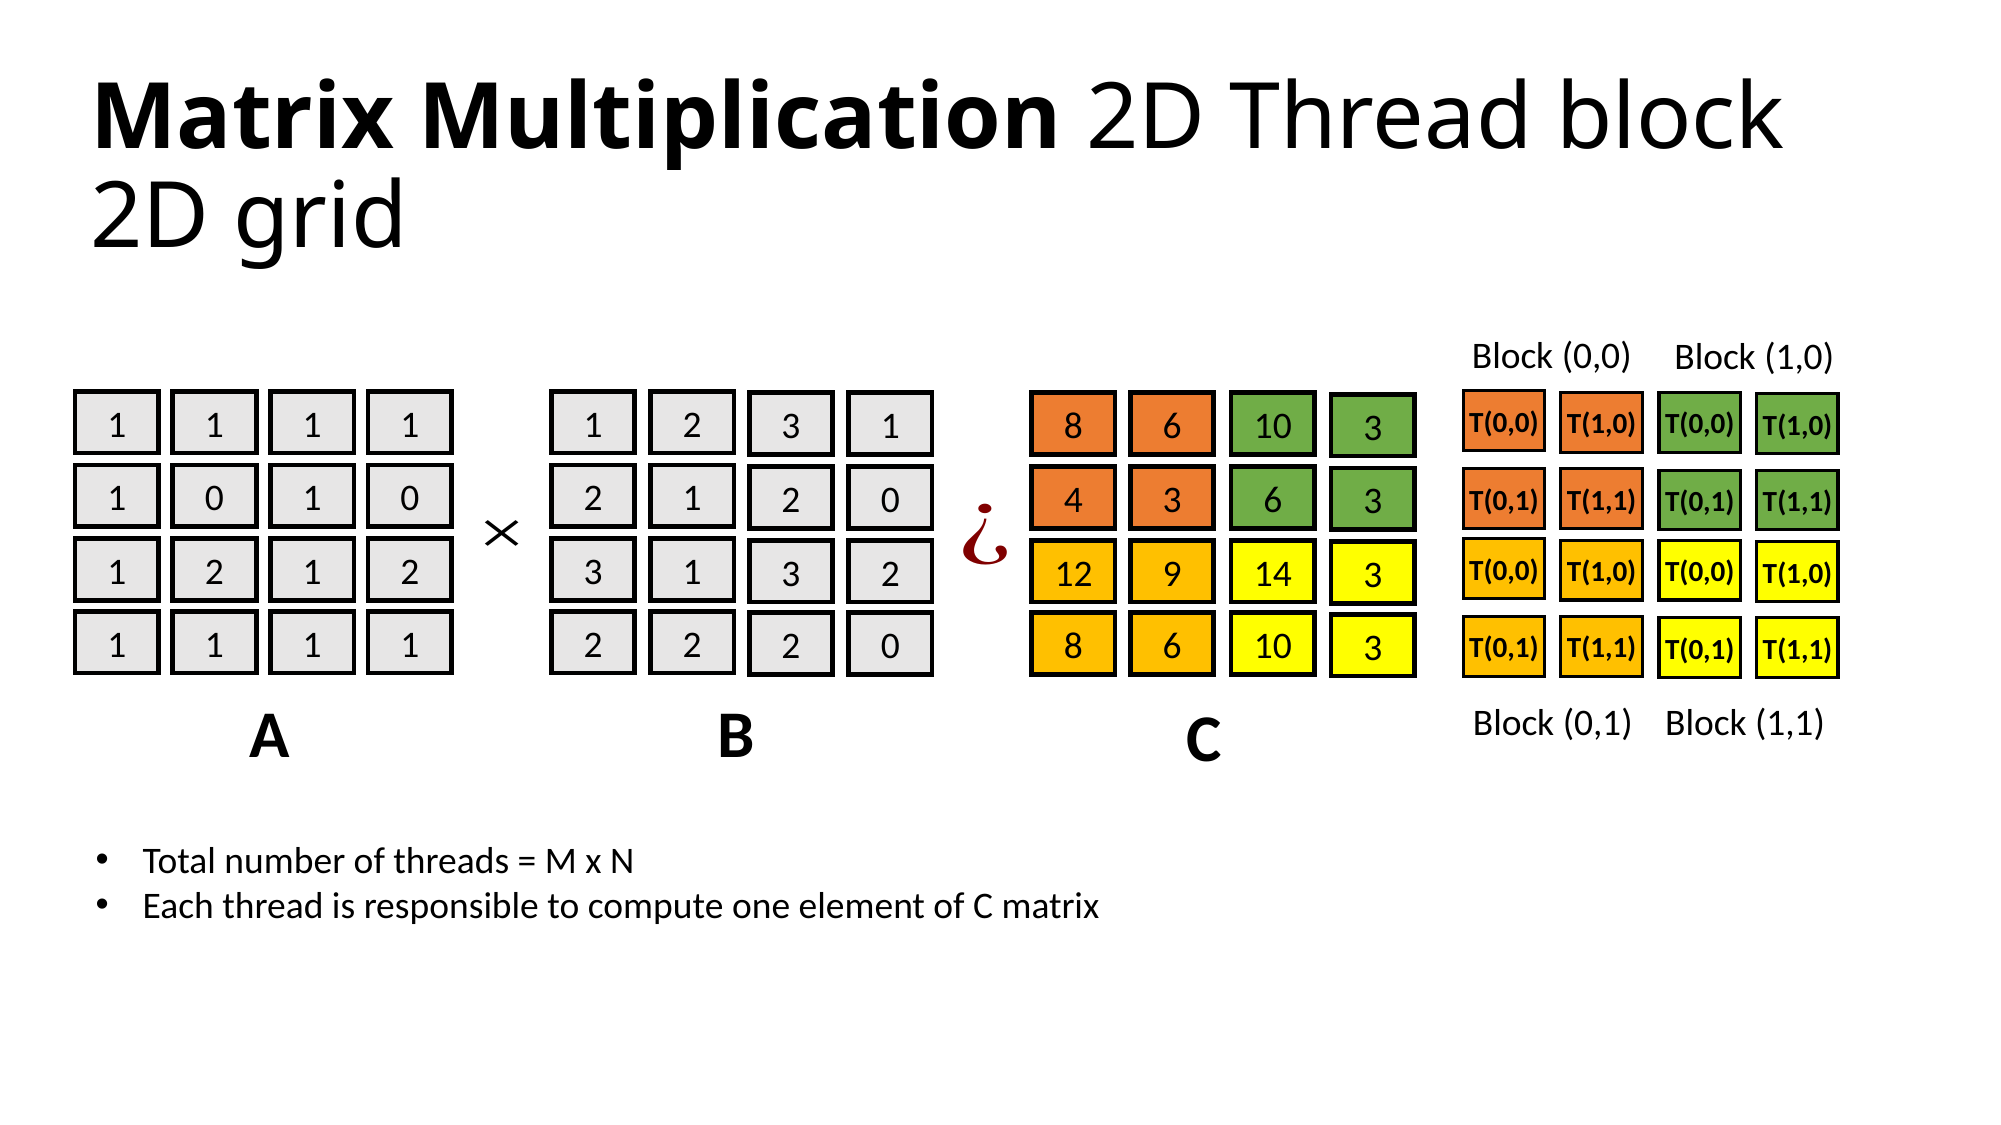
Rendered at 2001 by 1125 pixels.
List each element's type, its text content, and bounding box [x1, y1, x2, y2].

text_box Total number of threads = M x N Each thread is responsible to compute one element of C matrix [80, 828, 1116, 934]
text_box 3 [748, 539, 834, 603]
text_box T(0,0) [1658, 391, 1741, 453]
text_box 2 [550, 464, 636, 528]
text_box 2 [650, 610, 735, 674]
text_box 3 [1129, 465, 1215, 529]
text_box T(1,1) [1756, 617, 1839, 679]
text_box 1 [847, 392, 933, 456]
text_box 1 [74, 538, 160, 601]
text_box 3 [550, 538, 636, 601]
text_box 3 [748, 392, 834, 456]
text_box 1 [74, 610, 160, 674]
text_box T(0,1) [1658, 469, 1741, 531]
text_box 1 [269, 610, 355, 674]
text_box B [702, 683, 770, 779]
text_box 6 [1129, 392, 1215, 456]
text_box 0 [172, 464, 257, 528]
text_box 10 [1230, 392, 1316, 456]
text_box Block (1,0) [1659, 325, 1863, 385]
text_box 4 [1031, 465, 1116, 529]
text_box T(0,0) [1658, 539, 1741, 601]
text_box 2 [172, 538, 257, 601]
text_box 0 [367, 464, 453, 528]
text_box 3 [1330, 393, 1416, 457]
text_box 6 [1129, 612, 1215, 676]
text_box T(1,1) [1560, 615, 1643, 677]
text_box 0 [847, 465, 933, 529]
text_box 8 [1031, 612, 1116, 676]
text_box 10 [1230, 612, 1316, 676]
text_box 1 [650, 464, 735, 528]
text_box 1 [172, 390, 257, 454]
text_box 2 [650, 390, 735, 454]
text_box A [235, 683, 306, 779]
text_box T(0,0) [1462, 538, 1546, 599]
text_box 2 [847, 539, 933, 603]
text_box 0 [847, 612, 933, 676]
text_box 12 [1031, 539, 1116, 603]
text_box 8 [1031, 392, 1116, 456]
text_box 1 [74, 390, 160, 454]
text_box 1 [367, 390, 453, 454]
text_box Block (1,1) [1674, 691, 1854, 751]
text_box 3 [1330, 541, 1416, 605]
text_box 3 [1330, 613, 1416, 677]
text_box 2 [748, 612, 834, 676]
text_box Block (0,0) [1457, 323, 1655, 384]
text_box T(1,1) [1756, 469, 1839, 531]
text_box T(1,0) [1756, 541, 1839, 603]
text_box 2 [748, 465, 834, 529]
text_box 14 [1230, 539, 1316, 603]
text_box 1 [550, 390, 636, 454]
text_box C [1172, 686, 1241, 782]
text_box T(0,1) [1462, 615, 1546, 677]
text_box 6 [1230, 465, 1316, 529]
text_box 1 [367, 610, 453, 674]
text_box 1 [269, 464, 355, 528]
text_box 3 [1330, 467, 1416, 531]
text_box T(0,0) [1462, 390, 1546, 452]
text_box 2 [367, 538, 453, 601]
text_box 1 [269, 390, 355, 454]
text_box T(1,0) [1560, 391, 1643, 453]
text_box T(1,0) [1756, 393, 1839, 455]
text_box T(0,1) [1658, 617, 1741, 679]
text_box 1 [74, 464, 160, 528]
text_box T(0,1) [1462, 468, 1546, 529]
text_box 2 [550, 610, 636, 674]
text_box 1 [269, 538, 355, 601]
text_box 9 [1129, 539, 1215, 603]
text_box 1 [650, 538, 735, 601]
text_box Block (0,1) [1458, 691, 1674, 751]
text_box 1 [172, 610, 257, 674]
text_box T(1,0) [1560, 539, 1643, 601]
text_box T(1,1) [1560, 468, 1643, 529]
title Matrix Multiplication 2D Thread block 2D grid [75, 59, 1863, 278]
